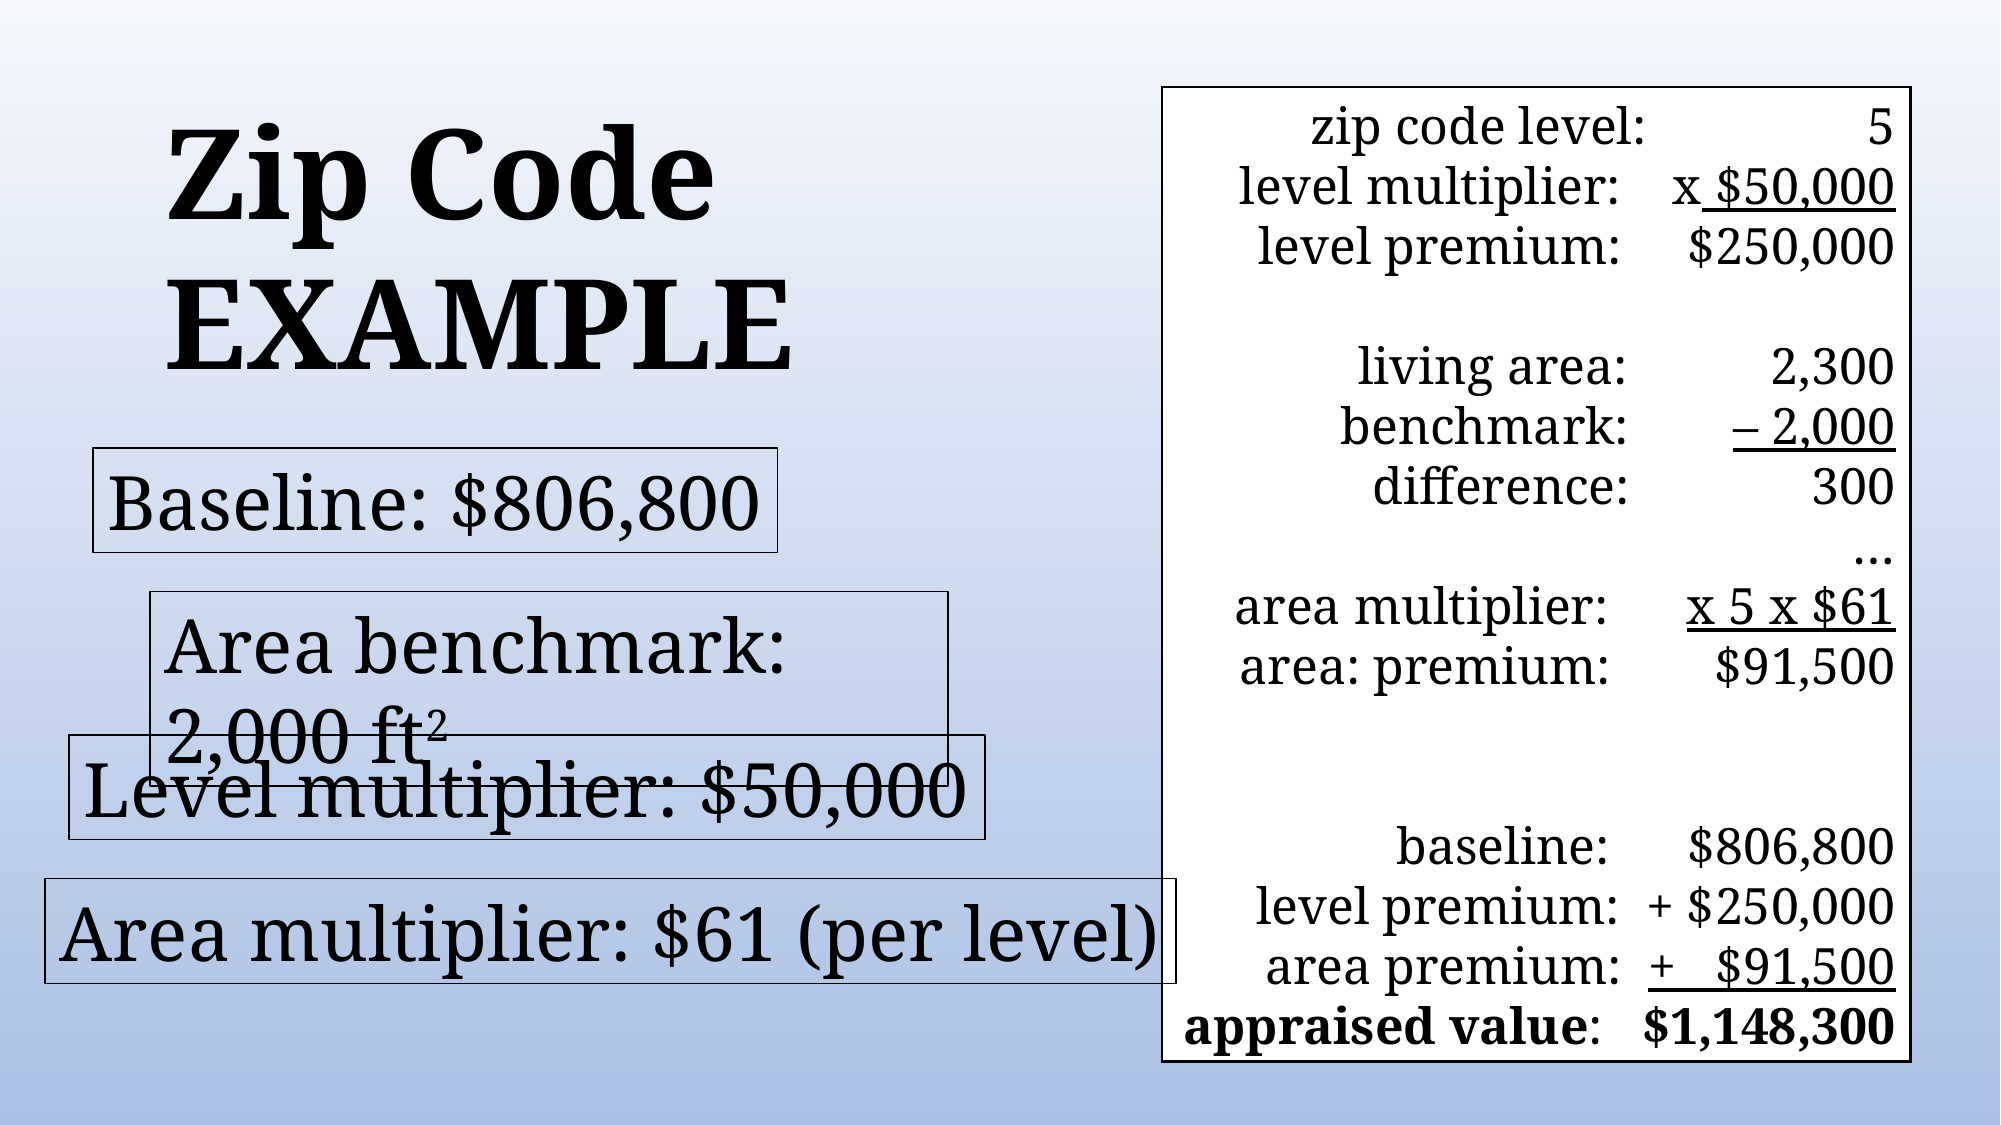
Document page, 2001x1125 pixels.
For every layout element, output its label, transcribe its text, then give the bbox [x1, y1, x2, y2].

text_box Level multiplier: $50,000 [68, 735, 985, 840]
text_box zip code level: 5 level multiplier: x $50,000 level premium: $250,000 living area: 2,300 benchmark: – 2,000 difference: 300 … area multiplier: x 5 x $61 area: premium: $91,500 baseline: $806,800 level premium: + $250,000 area premium: + $91,500 appraised value: $1,148,300 [1161, 86, 1912, 1063]
text_box Area benchmark: 2,000 ft2 [149, 591, 948, 735]
text_box Baseline: $806,800 [93, 447, 778, 553]
text_box Zip Code EXAMPLE [149, 86, 980, 402]
text_box Area multiplier: $61 (per level) [44, 878, 1176, 984]
